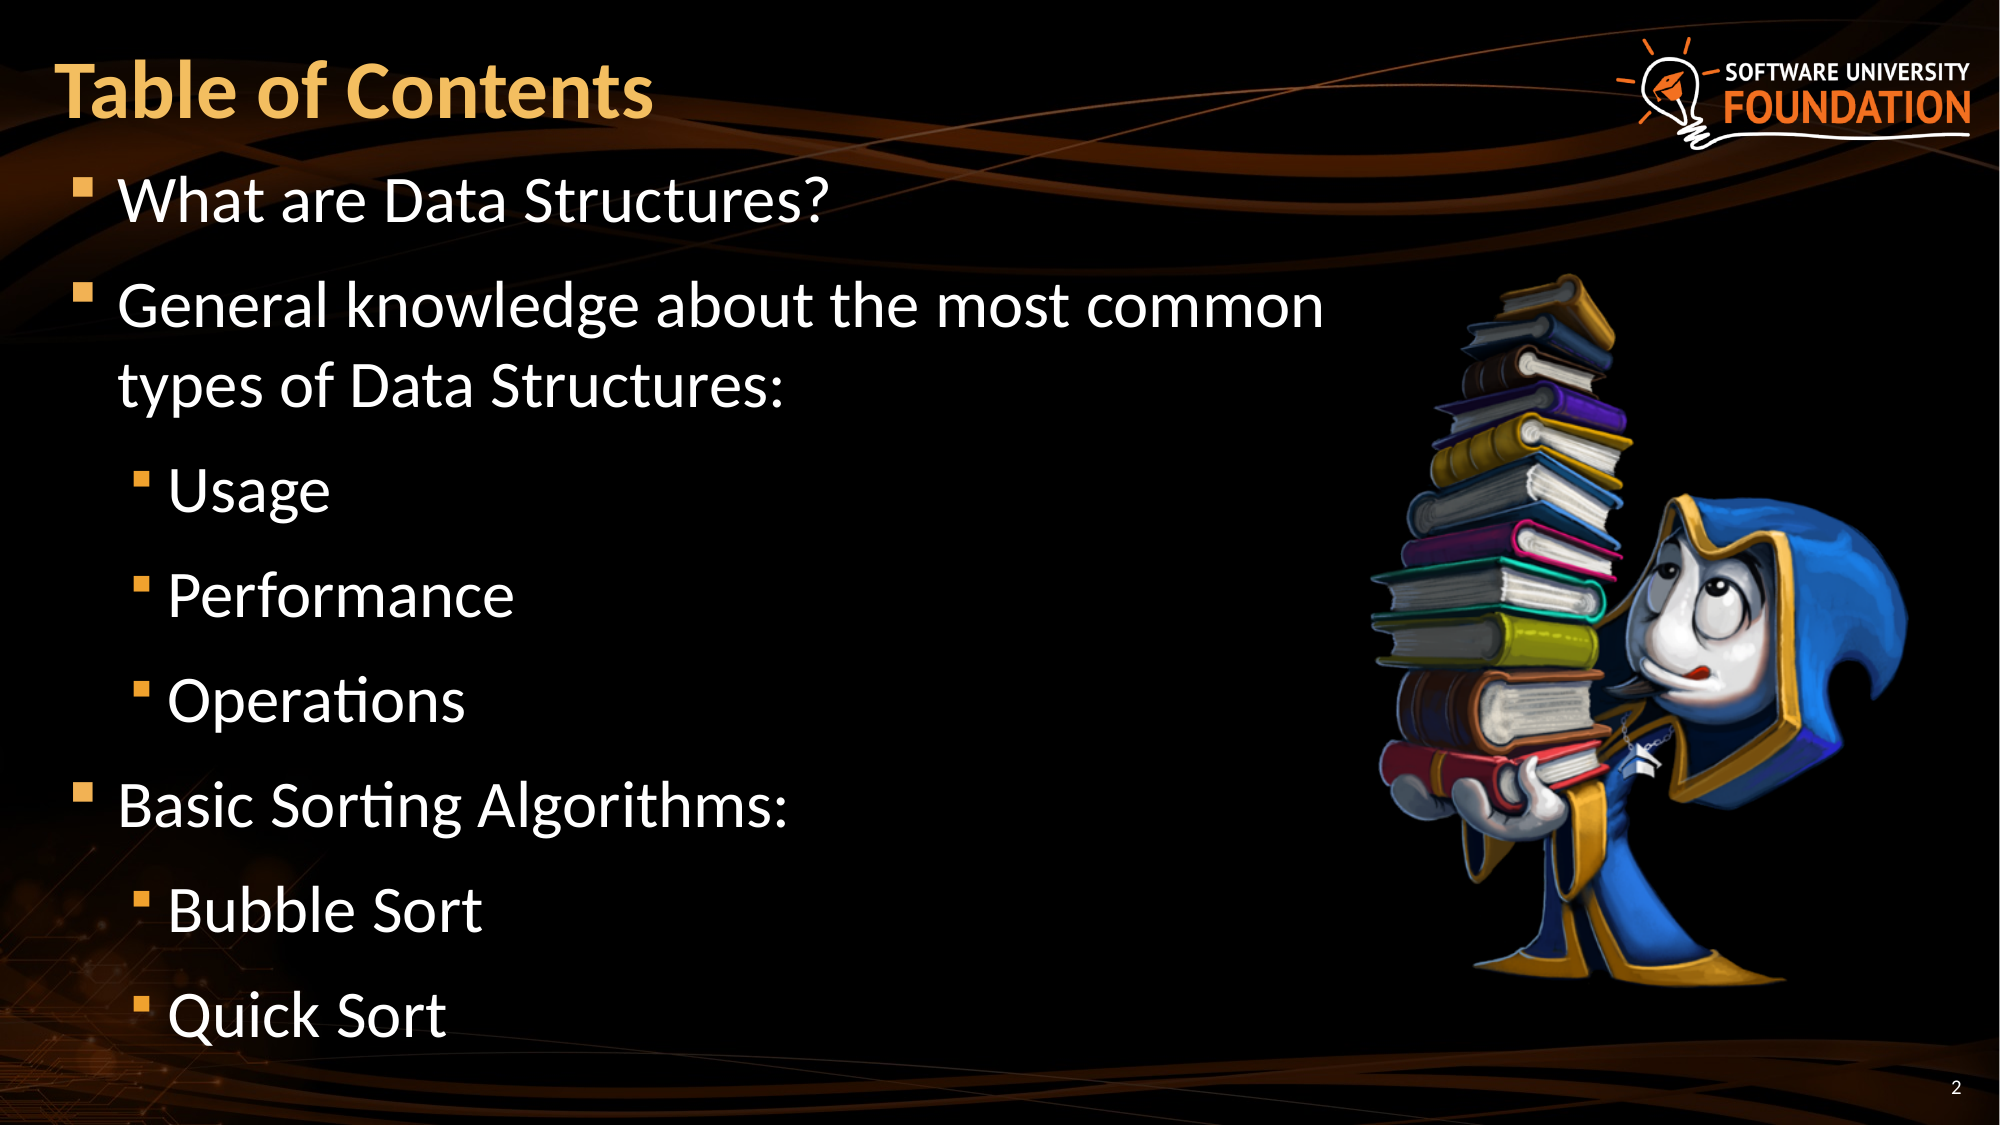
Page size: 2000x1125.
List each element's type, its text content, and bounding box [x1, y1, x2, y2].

picture [0, 0, 2000, 1125]
list What are Data Structures? General knowledge about the most common types of Data Structures: Usage Performance Operations Basic Sorting Algorithms: Bubble Sort Quick Sort [49, 183, 1363, 1064]
title Table of Contents [37, 0, 1609, 183]
slide_number 2 [1897, 1070, 1968, 1103]
